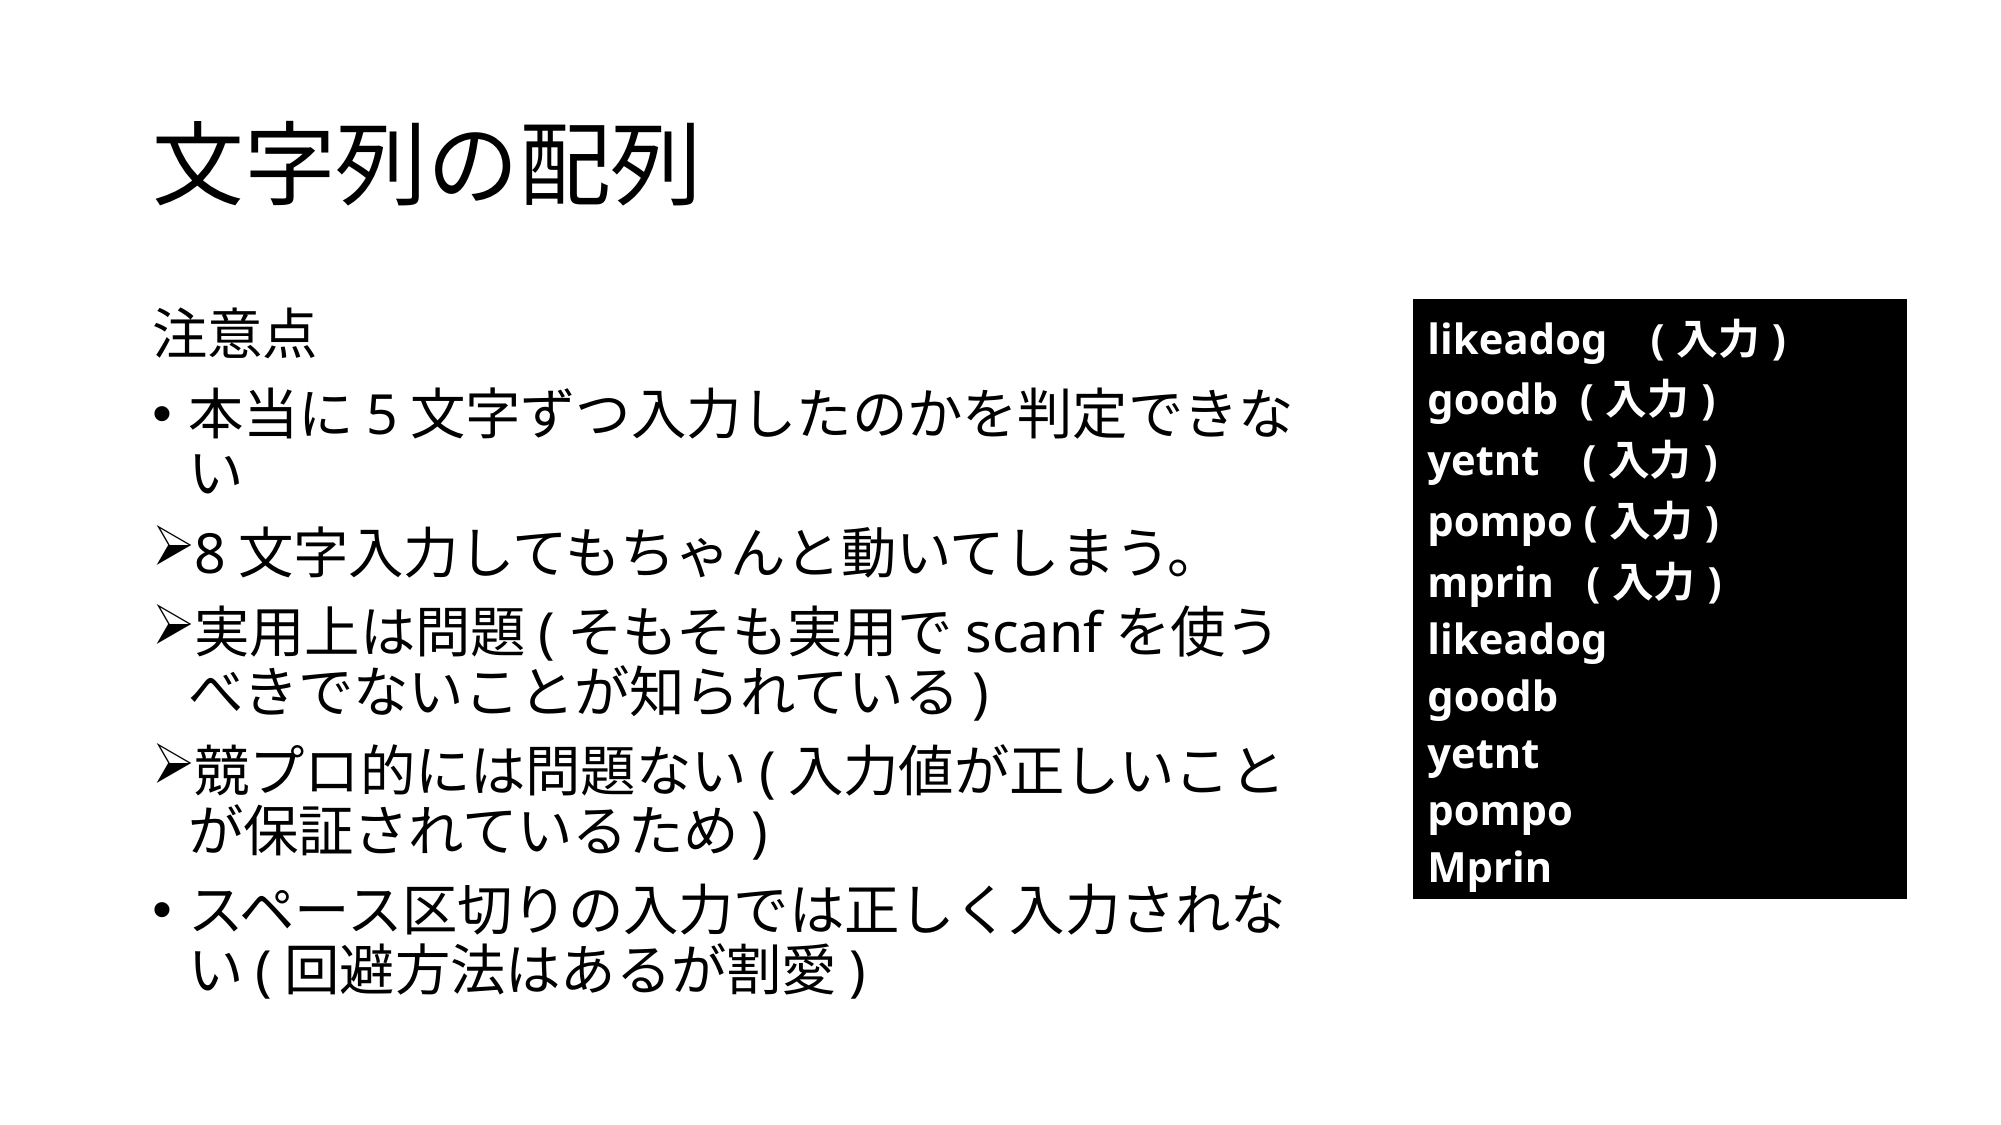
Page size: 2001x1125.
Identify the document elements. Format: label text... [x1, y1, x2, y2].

list 注意点 本当に5文字ずつ入力したのかを判定できない 8文字入力してもちゃんと動いてしまう。 実用上は問題(そもそも実用でscanfを使うべきでないことが知られている) 競プロ的には問題ない(入力値が正しいことが保証されているため) スペース区切りの入力では正しく入力されない(回避方法はあるが割愛) [137, 299, 1311, 1014]
table_header likeadog (入力) goodb (入力) yetnt (入力) pompo (入力) mprin (入力) likeadog goodb yetnt pompo Mprin [1413, 299, 1907, 899]
title 文字列の配列 [137, 59, 1863, 278]
